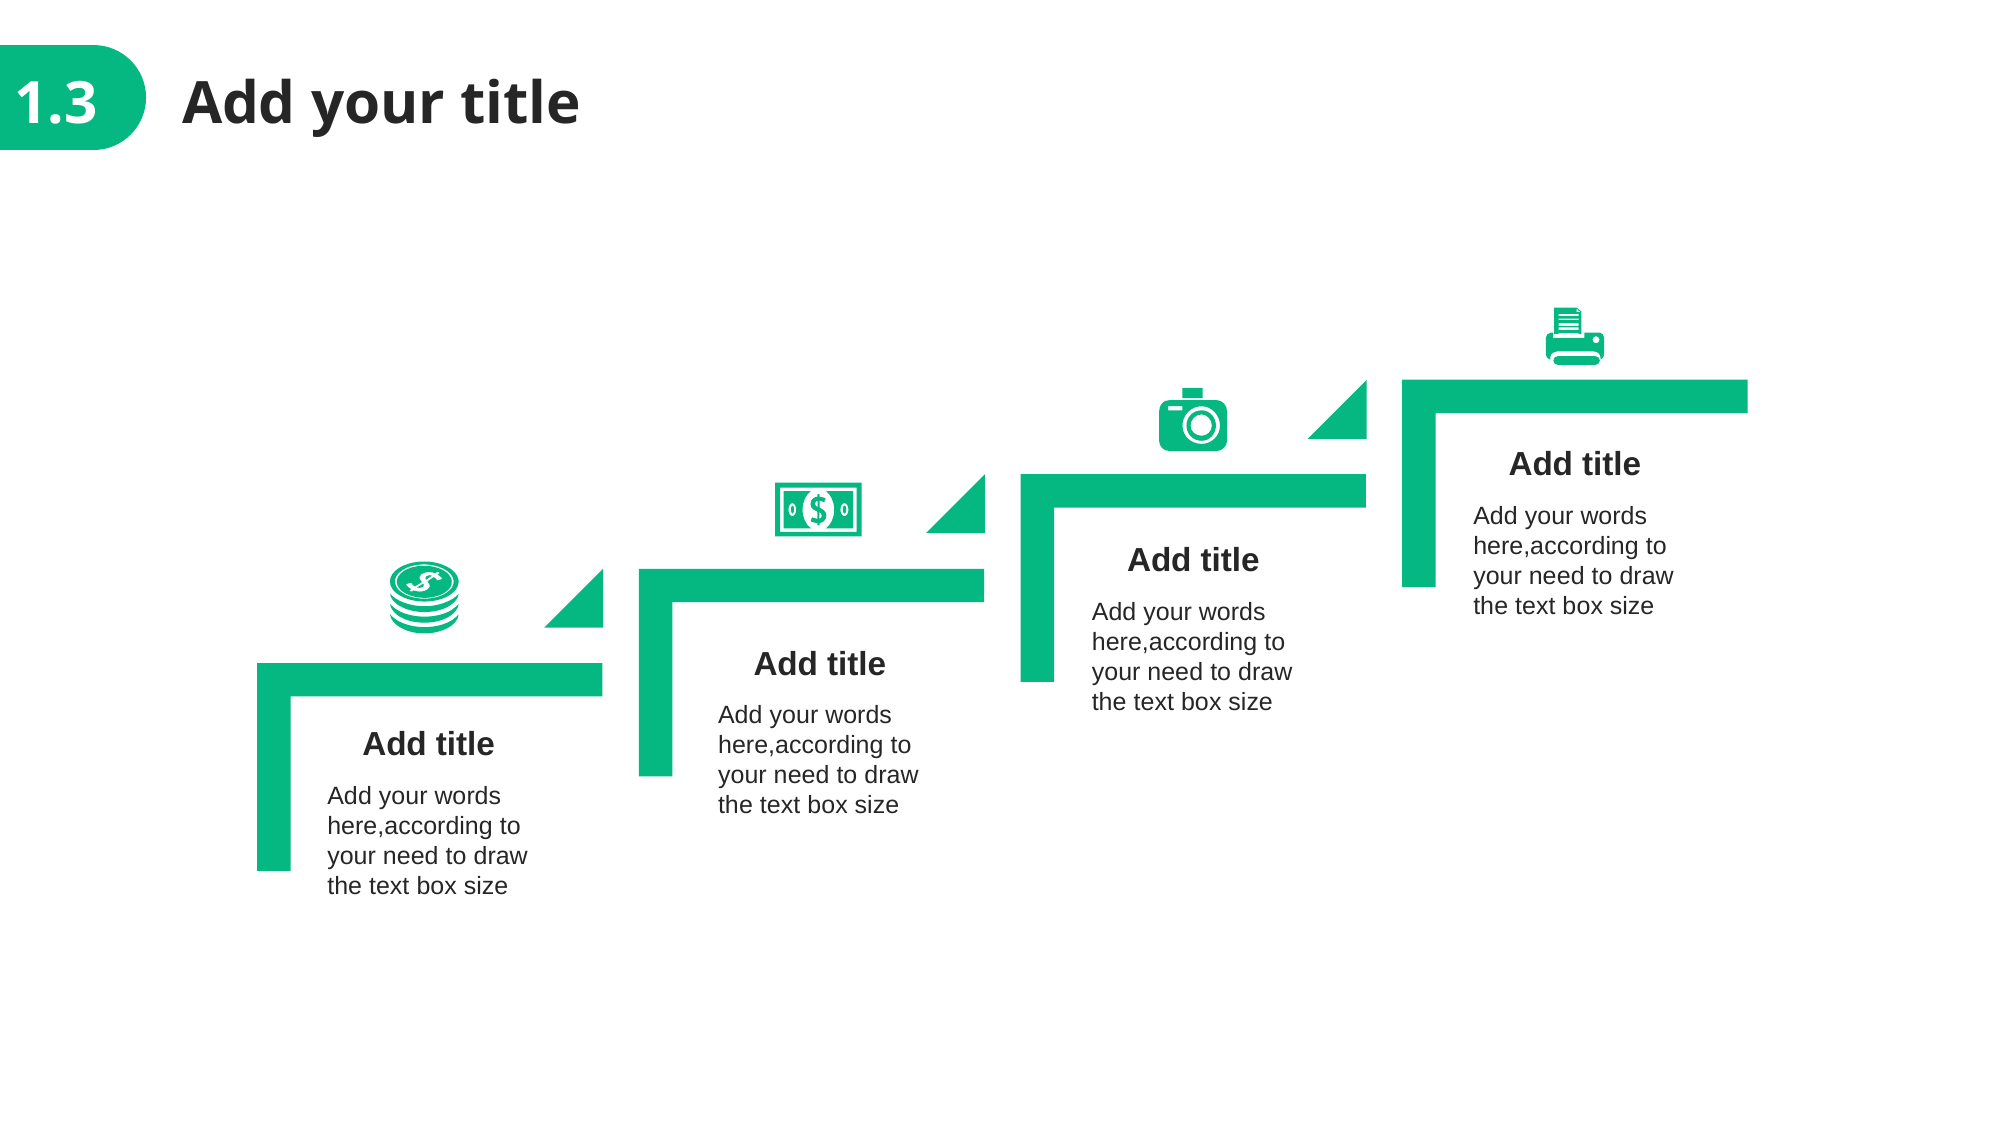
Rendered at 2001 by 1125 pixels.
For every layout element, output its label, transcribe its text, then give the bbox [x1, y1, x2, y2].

text_box [0, 143, 122, 152]
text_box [775, 482, 862, 537]
text_box Add title [628, 641, 1012, 682]
text_box [1020, 579, 1055, 683]
text_box [1159, 400, 1228, 452]
text_box Add your words here,according to your need to draw the text box size [1091, 595, 1319, 716]
text_box [638, 682, 673, 777]
text_box [0, 44, 129, 57]
text_box Add your title [167, 57, 621, 143]
text_box [1020, 473, 1367, 538]
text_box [389, 561, 459, 634]
text_box [1305, 377, 1368, 440]
text_box [541, 566, 605, 629]
text_box Add your words here,according to your need to draw the text box size [718, 698, 946, 819]
text_box Add your words here,according to your need to draw the text box size [327, 779, 555, 900]
text_box [256, 763, 292, 872]
text_box [1554, 307, 1582, 334]
text_box [923, 471, 986, 535]
text_box 1.3 [0, 57, 134, 143]
text_box Add title [1383, 442, 1767, 483]
text_box [1553, 356, 1600, 365]
text_box Add title [236, 722, 621, 763]
text_box [1401, 379, 1749, 442]
text_box Add your words here,according to your need to draw the text box size [1473, 499, 1701, 620]
text_box [134, 62, 148, 133]
text_box [638, 568, 985, 641]
text_box [256, 662, 603, 722]
text_box [1545, 332, 1605, 360]
text_box [1182, 387, 1203, 399]
text_box Add title [1001, 538, 1386, 579]
text_box [1401, 483, 1437, 588]
